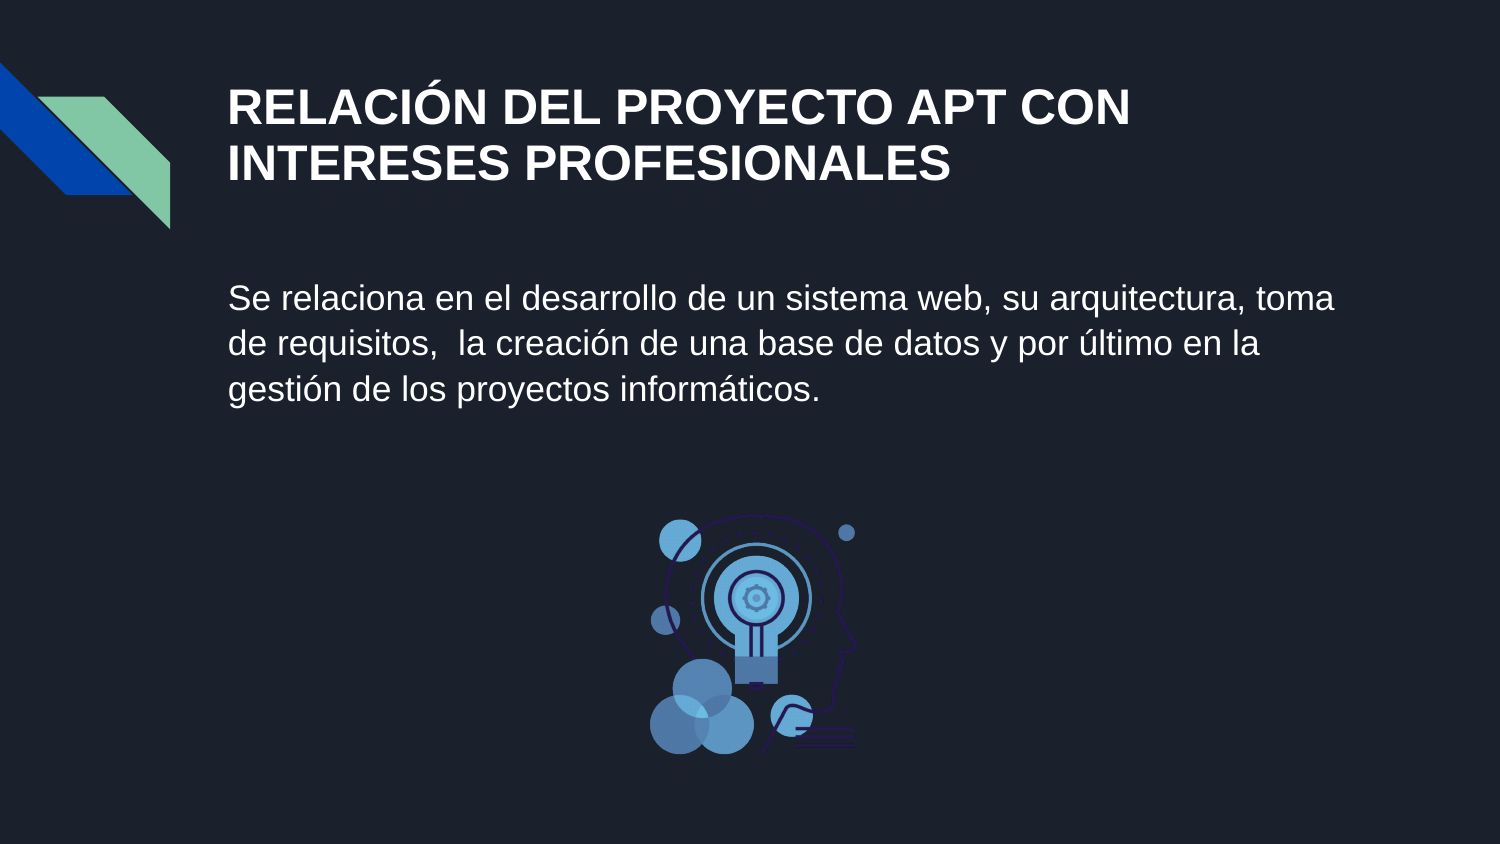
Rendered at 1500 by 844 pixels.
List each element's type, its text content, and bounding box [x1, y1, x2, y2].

list Se relaciona en el desarrollo de un sistema web, su arquitectura, toma de requisitos, la creación de una base de datos y por último en la gestión de los proyectos informáticos. [212, 257, 1368, 735]
picture [588, 466, 912, 790]
title RELACIÓN DEL PROYECTO APT CON INTERESES PROFESIONALES [212, 64, 1368, 215]
